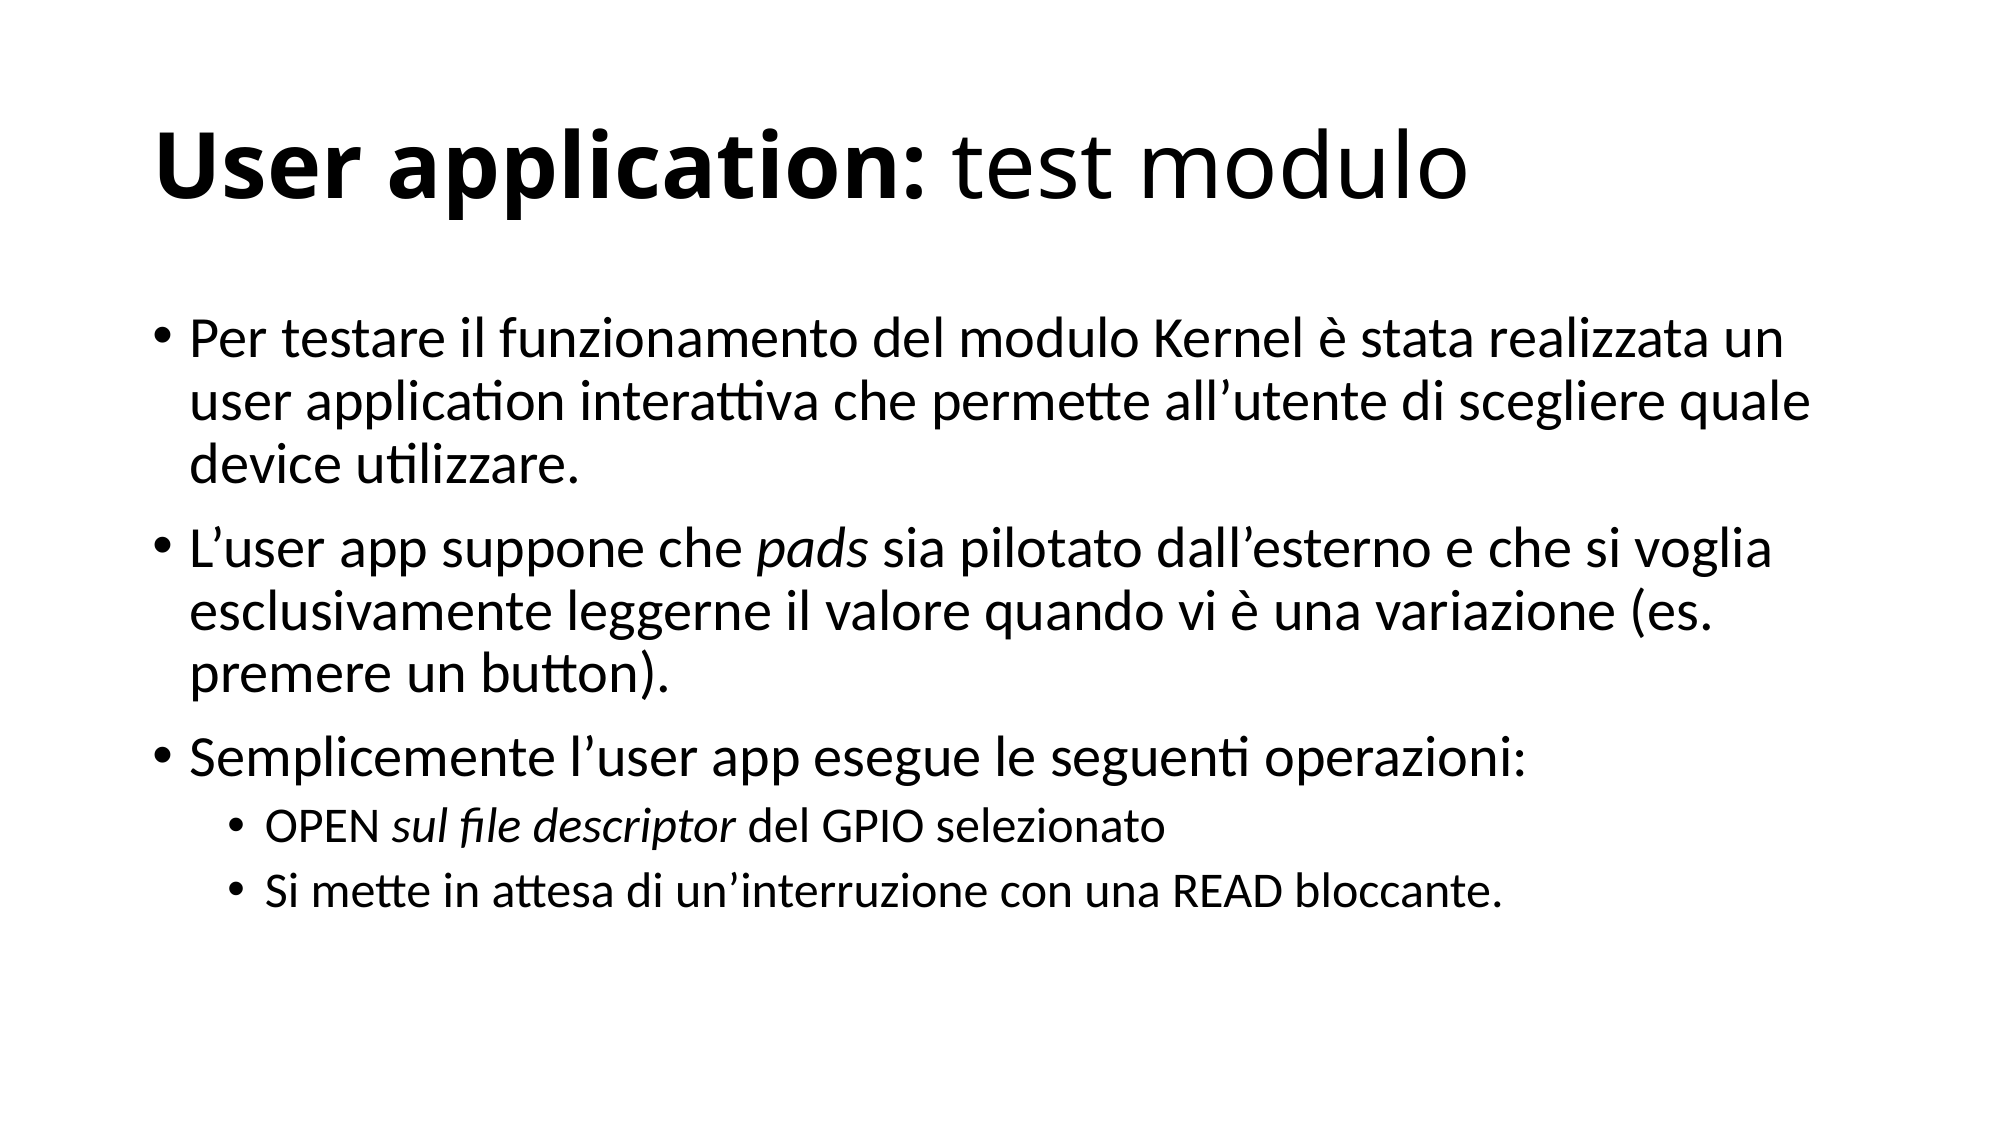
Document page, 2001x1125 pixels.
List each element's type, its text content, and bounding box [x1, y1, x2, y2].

list Per testare il funzionamento del modulo Kernel è stata realizzata un user application interattiva che permette all’utente di scegliere quale device utilizzare. L’user app suppone che pads sia pilotato dall’esterno e che si voglia esclusivamente leggerne il valore quando vi è una variazione (es. premere un button). Semplicemente l’user app esegue le seguenti operazioni: OPEN sul file descriptor del GPIO selezionato Si mette in attesa di un’interruzione con una READ bloccante. [137, 299, 1863, 1014]
title User application: test modulo [137, 59, 1863, 278]
